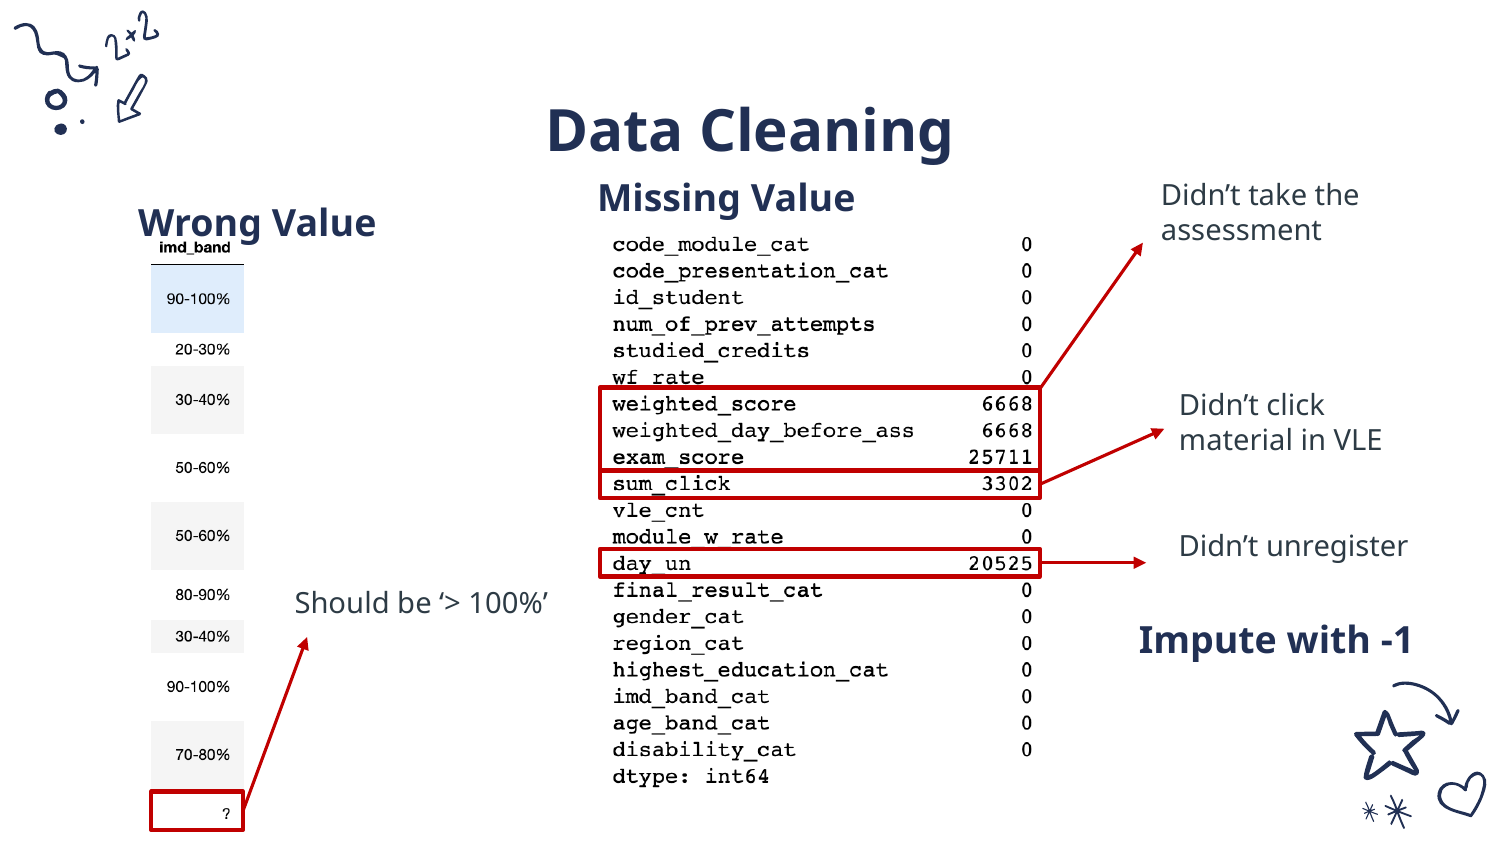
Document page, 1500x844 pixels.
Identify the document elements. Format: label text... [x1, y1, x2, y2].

title Data Cleaning [116, 88, 1383, 167]
picture [151, 232, 244, 844]
text_box Didn’t click material in VLE [1164, 378, 1407, 464]
text_box Missing Value [582, 166, 871, 227]
text_box Impute with -1 [1124, 608, 1430, 669]
text_box Didn’t unregister [1163, 519, 1432, 570]
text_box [1039, 242, 1144, 389]
text_box Wrong Value [123, 191, 392, 252]
text_box Didn’t take the assessment [1146, 168, 1389, 254]
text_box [242, 636, 308, 811]
text_box Should be ‘> 100%’ [279, 576, 564, 627]
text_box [1039, 428, 1165, 485]
picture [599, 227, 1051, 810]
